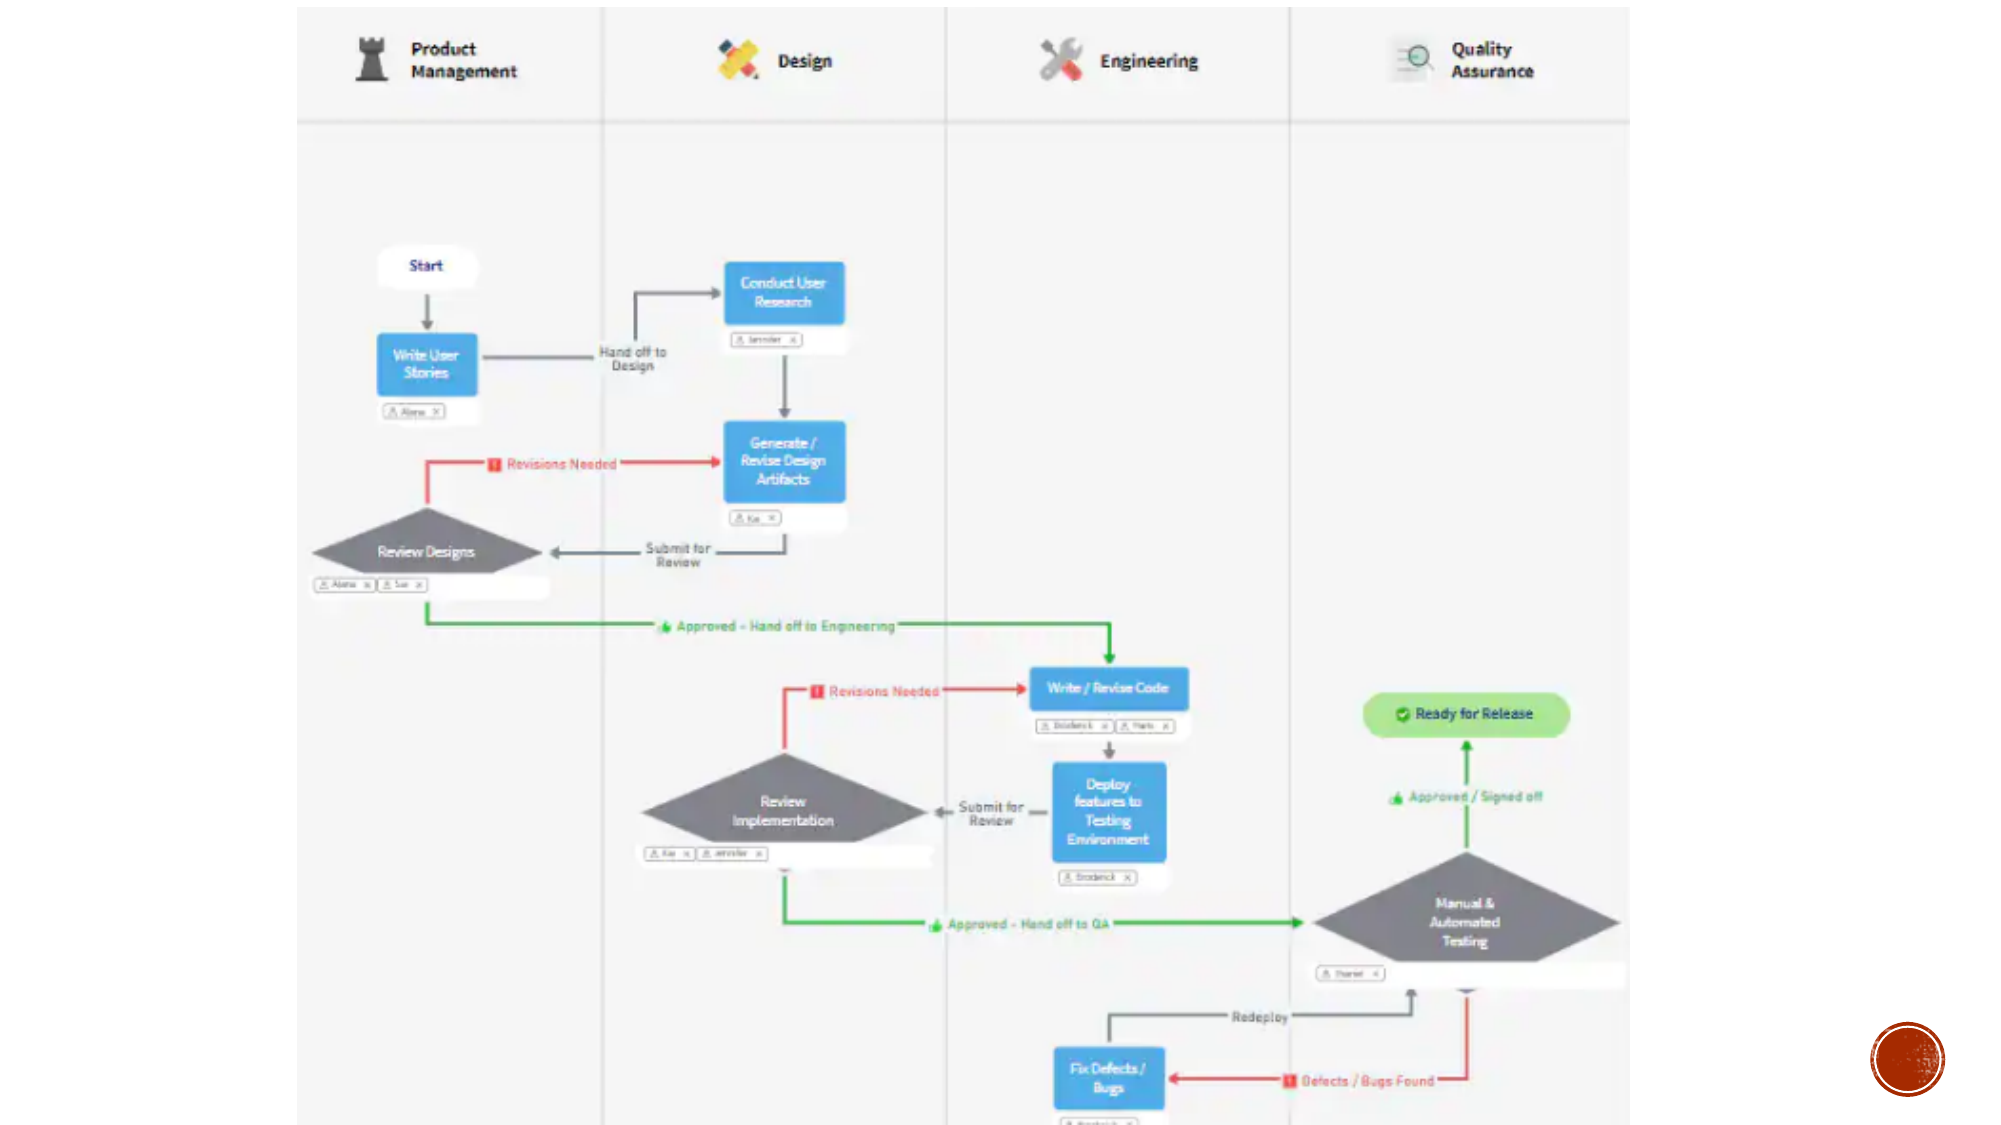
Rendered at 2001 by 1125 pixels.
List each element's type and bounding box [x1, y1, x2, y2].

picture [297, 7, 1630, 1125]
